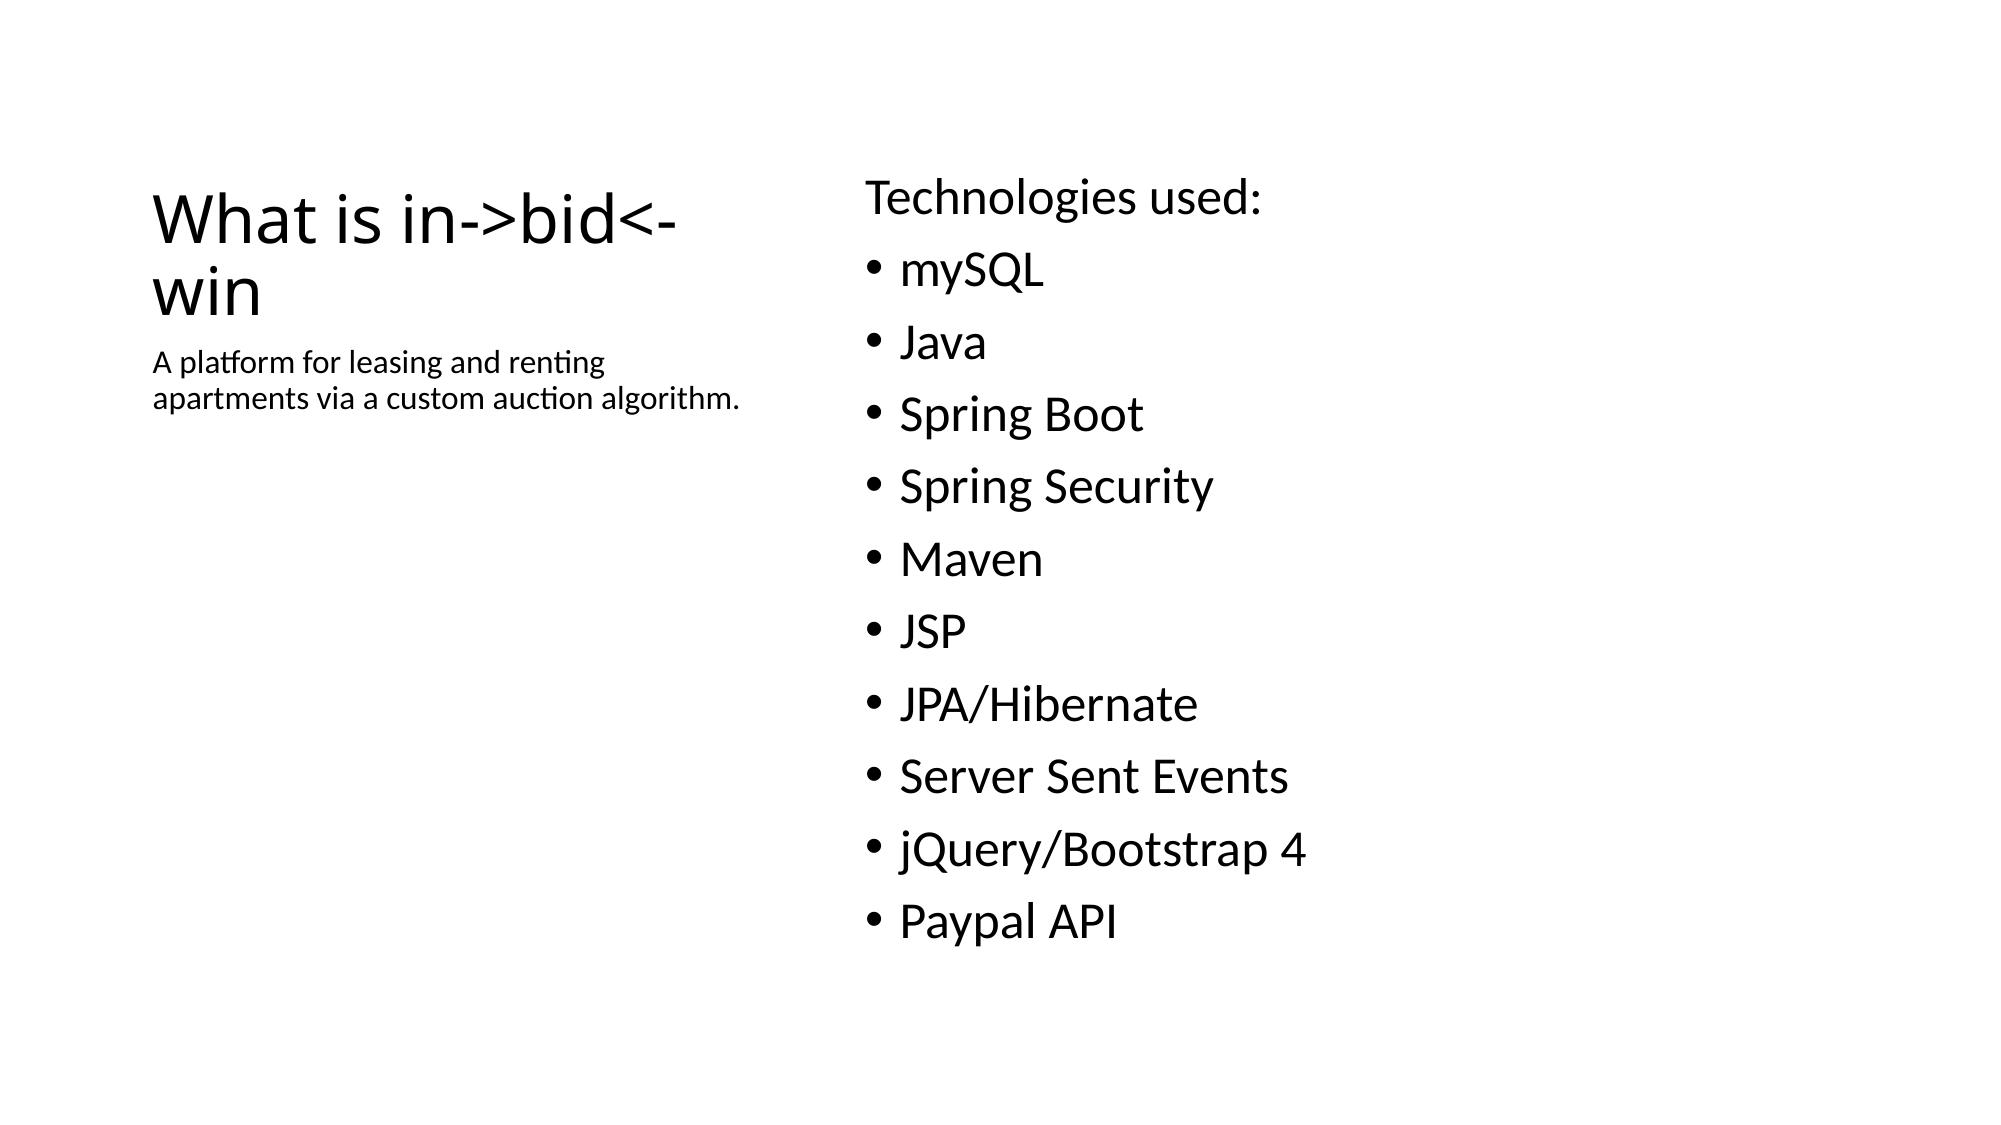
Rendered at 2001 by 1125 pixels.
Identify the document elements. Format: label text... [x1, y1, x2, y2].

title What is in->bid<-win [137, 75, 783, 337]
list Technologies used: mySQL Java Spring Boot Spring Security Maven JSP JPA/Hibernate Server Sent Events jQuery/Bootstrap 4 Paypal API [850, 161, 1863, 962]
list A platform for leasing and renting apartments via a custom auction algorithm. [137, 337, 783, 963]
